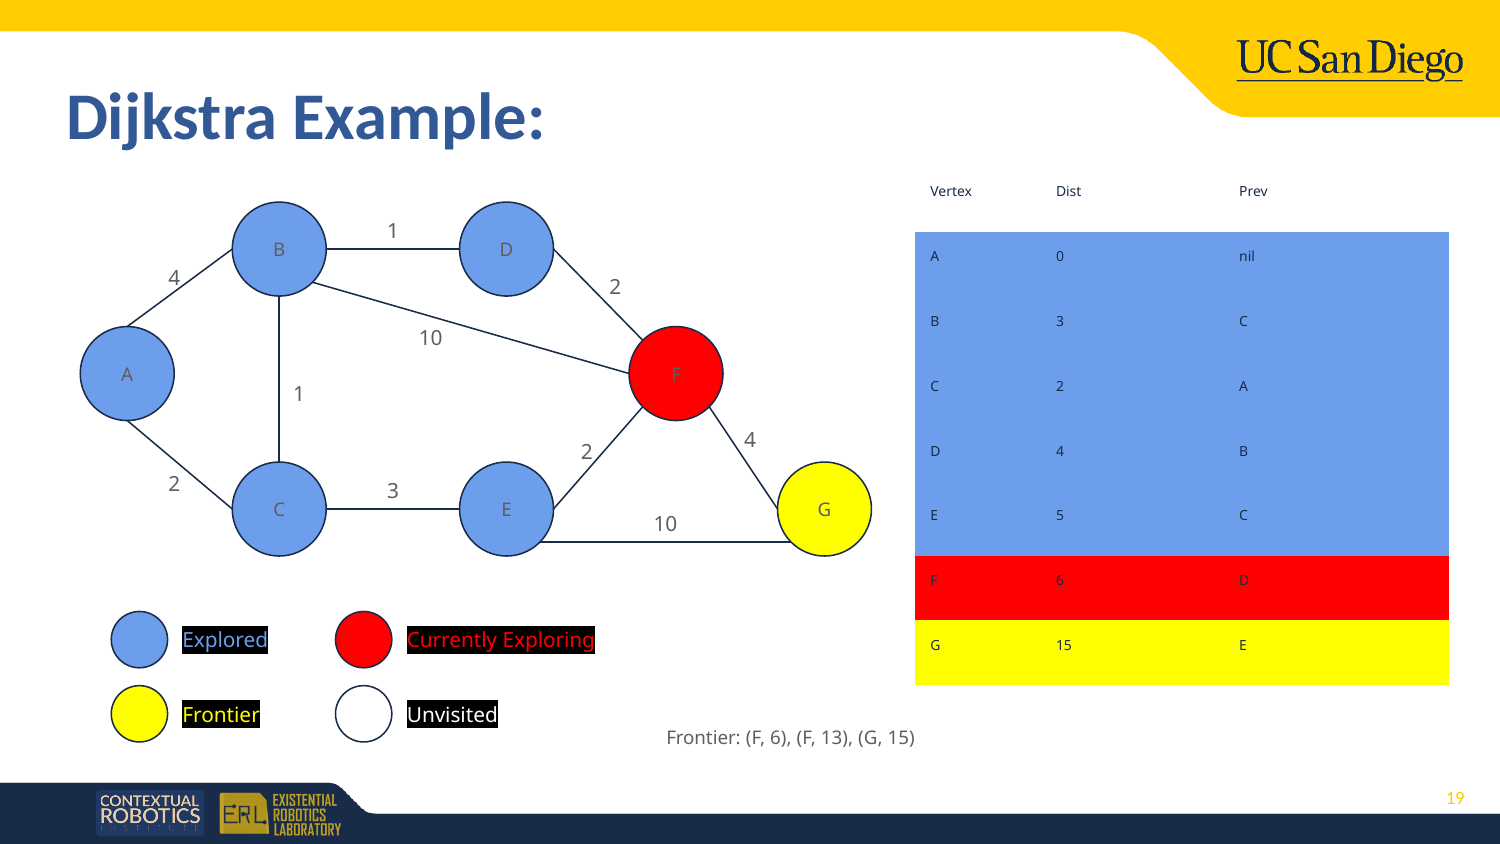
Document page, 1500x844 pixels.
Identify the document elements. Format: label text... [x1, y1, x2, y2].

text_box [335, 611, 391, 668]
table_cell A [1224, 361, 1449, 426]
table_cell G [915, 620, 1041, 685]
text_box [335, 685, 391, 742]
table_header Dist [1041, 167, 1224, 232]
table_cell D [1224, 556, 1449, 620]
table_cell C [1224, 491, 1449, 556]
text_box [111, 685, 167, 742]
table_cell C [1224, 297, 1449, 361]
table_cell B [1224, 426, 1449, 491]
text_box Currently Exploring [391, 611, 638, 668]
slide_number 19 [1389, 764, 1480, 830]
table_header Vertex [915, 167, 1041, 232]
text_box Explored [167, 611, 330, 668]
table_cell 4 [1041, 426, 1224, 491]
table_cell 2 [1041, 361, 1224, 426]
table_cell nil [1224, 232, 1449, 297]
title Dijkstra Example: [51, 72, 1449, 167]
text_box Frontier [167, 685, 330, 742]
table_cell E [915, 491, 1041, 556]
text_box [111, 611, 167, 668]
table_cell 6 [1041, 556, 1224, 620]
table_header Prev [1224, 167, 1449, 232]
table_cell 15 [1041, 620, 1224, 685]
table_cell A [915, 232, 1041, 297]
table_cell 3 [1041, 297, 1224, 361]
picture [0, 0, 1500, 844]
table_cell C [915, 361, 1041, 426]
text_box Frontier: (F, 6), (F, 13), (G, 15) [651, 710, 1449, 775]
table_cell B [915, 297, 1041, 361]
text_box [79, 201, 872, 557]
table_cell D [915, 426, 1041, 491]
table_cell 5 [1041, 491, 1224, 556]
table_cell 0 [1041, 232, 1224, 297]
table_cell F [915, 556, 1041, 620]
table_cell E [1224, 620, 1449, 685]
text_box Unvisited [391, 685, 554, 742]
